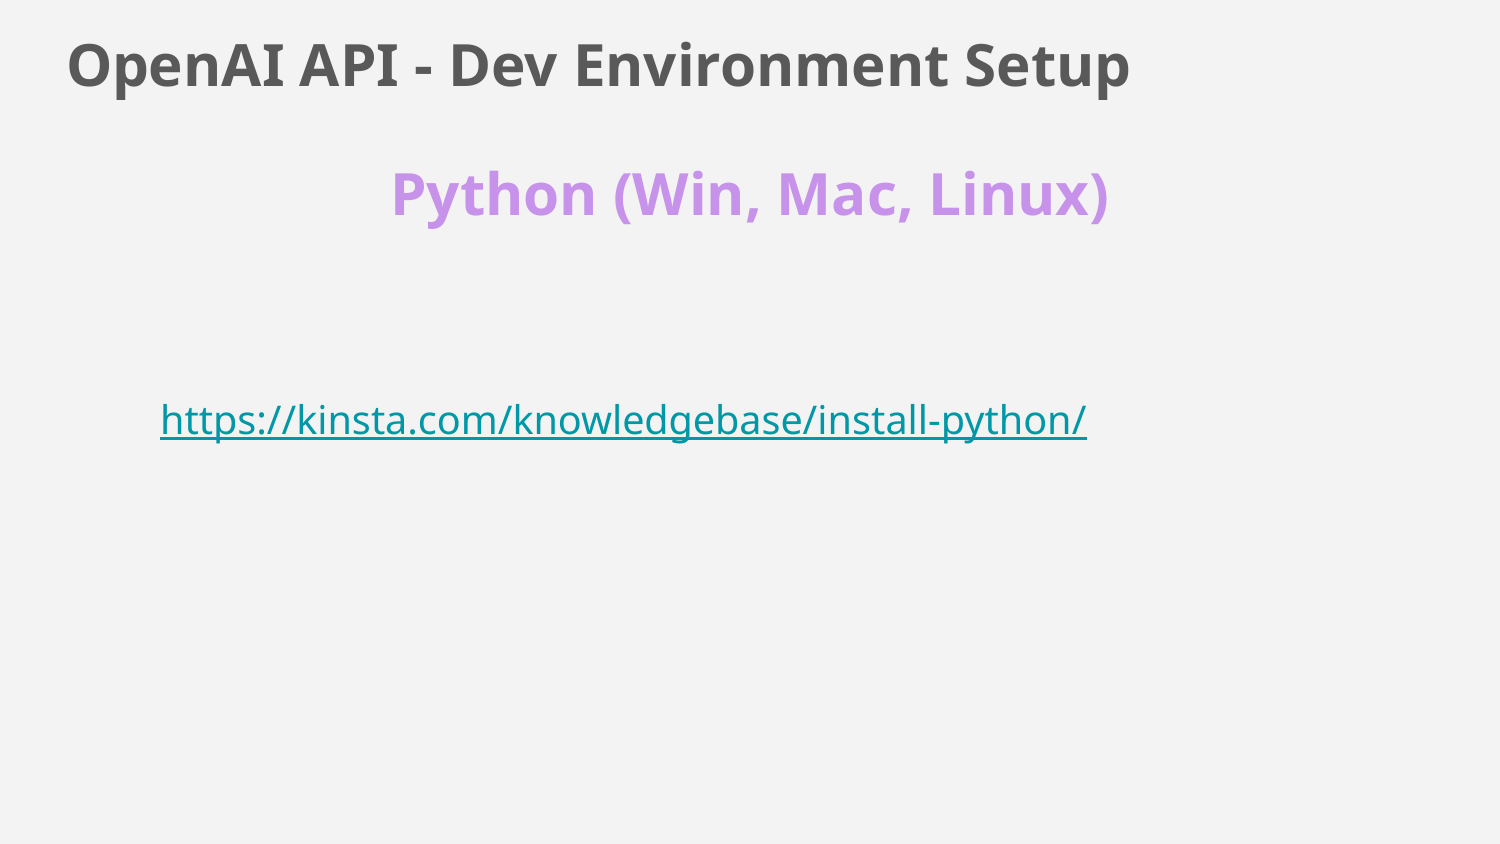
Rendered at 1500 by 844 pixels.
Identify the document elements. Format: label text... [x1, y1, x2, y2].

title OpenAI API - Dev Environment Setup [51, 13, 1449, 108]
text_box https://kinsta.com/knowledgebase/install-python/ [145, 379, 1355, 464]
text_box Python (Win, Mac, Linux) [352, 141, 1148, 272]
